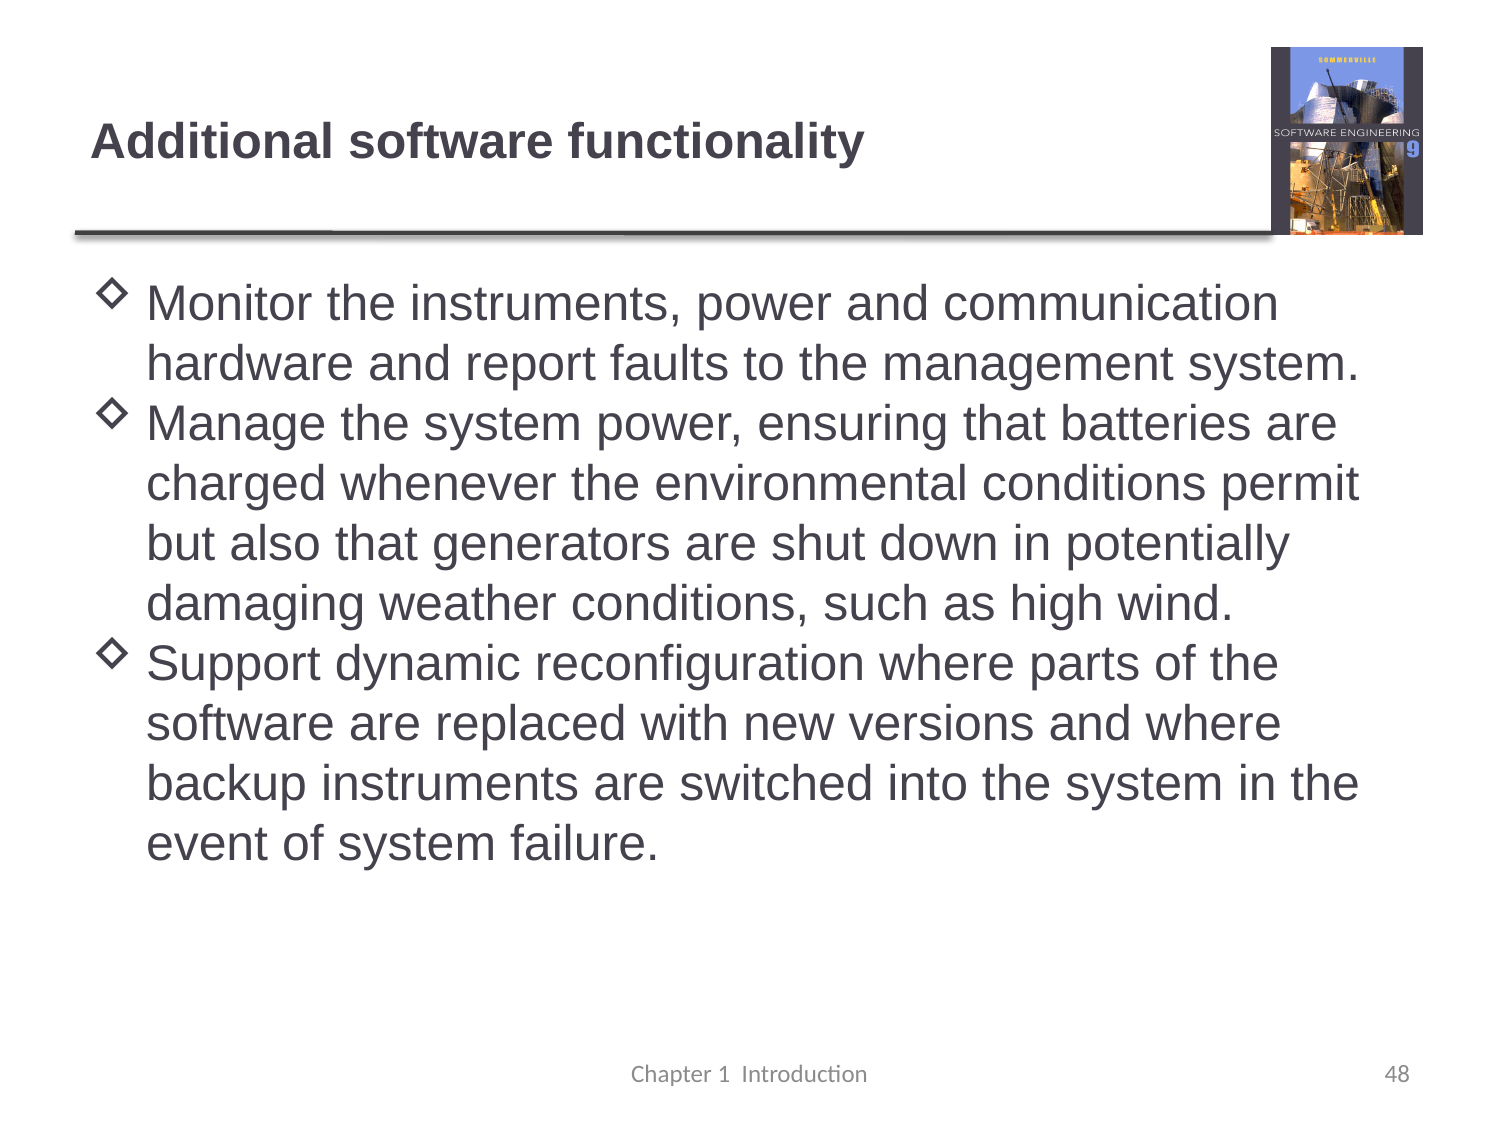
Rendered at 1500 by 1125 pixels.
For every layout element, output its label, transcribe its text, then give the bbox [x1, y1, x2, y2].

text_box Chapter 1 Introduction [512, 1042, 988, 1103]
text_box <number> [1074, 1042, 1425, 1103]
picture [1272, 47, 1423, 235]
text_box Monitor the instruments, power and communication hardware and report faults to the management system. Manage the system power, ensuring that batteries are charged whenever the environmental conditions permit but also that generators are shut down in potentially damaging weather conditions, such as high wind. Support dynamic reconfiguration where parts of the software are replaced with new versions and where backup instruments are switched into the system in the event of system failure. [75, 262, 1425, 1005]
text_box Additional software functionality [74, 45, 1272, 233]
